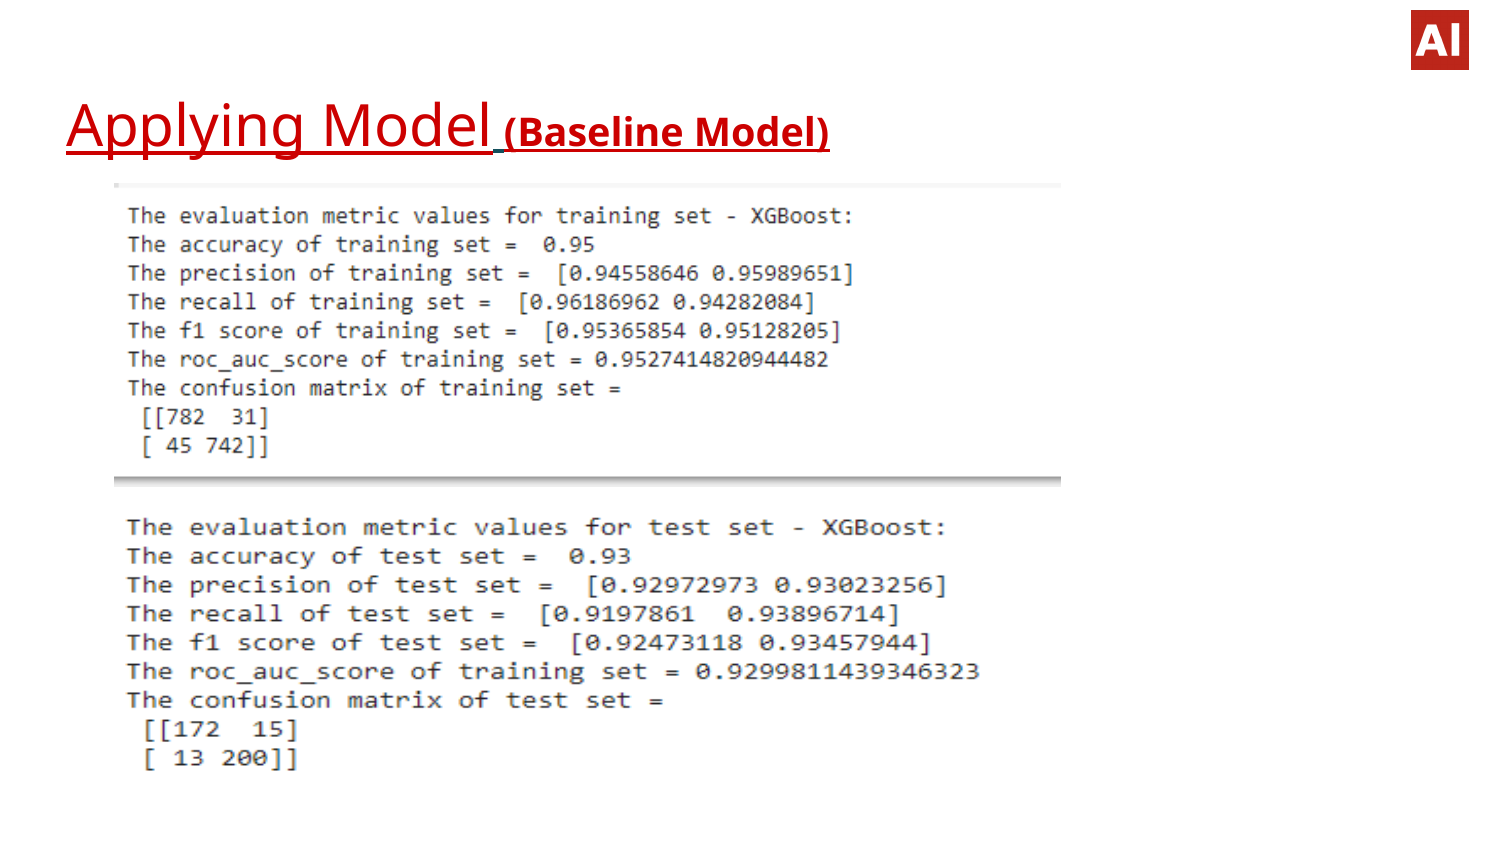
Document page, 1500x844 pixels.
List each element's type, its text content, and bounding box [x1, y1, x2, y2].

picture [114, 183, 1061, 488]
title Applying Model (Baseline Model) [51, 72, 1449, 167]
picture [1411, 10, 1469, 70]
picture [87, 503, 1034, 781]
